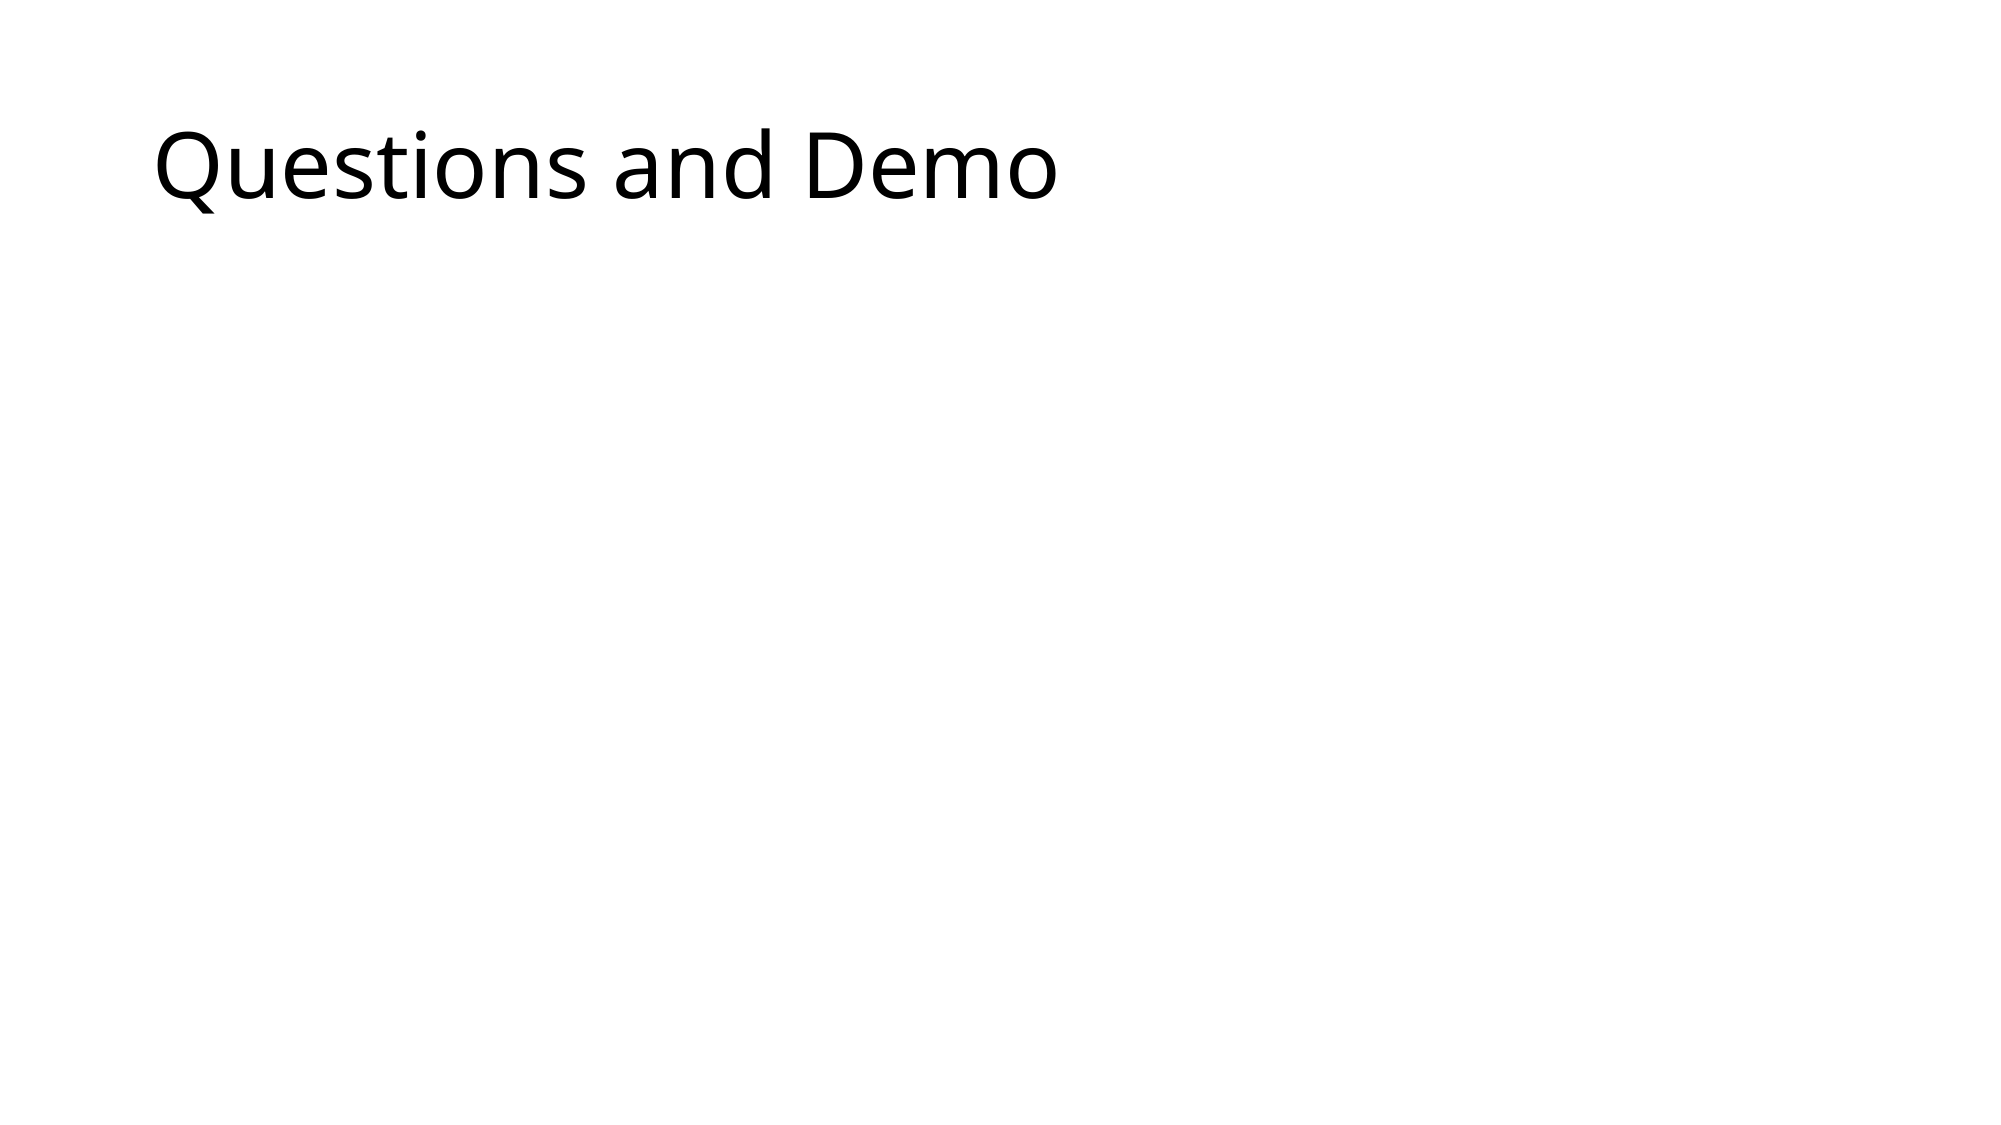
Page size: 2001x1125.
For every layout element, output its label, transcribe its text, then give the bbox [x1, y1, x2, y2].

title Questions and Demo [137, 59, 1863, 278]
